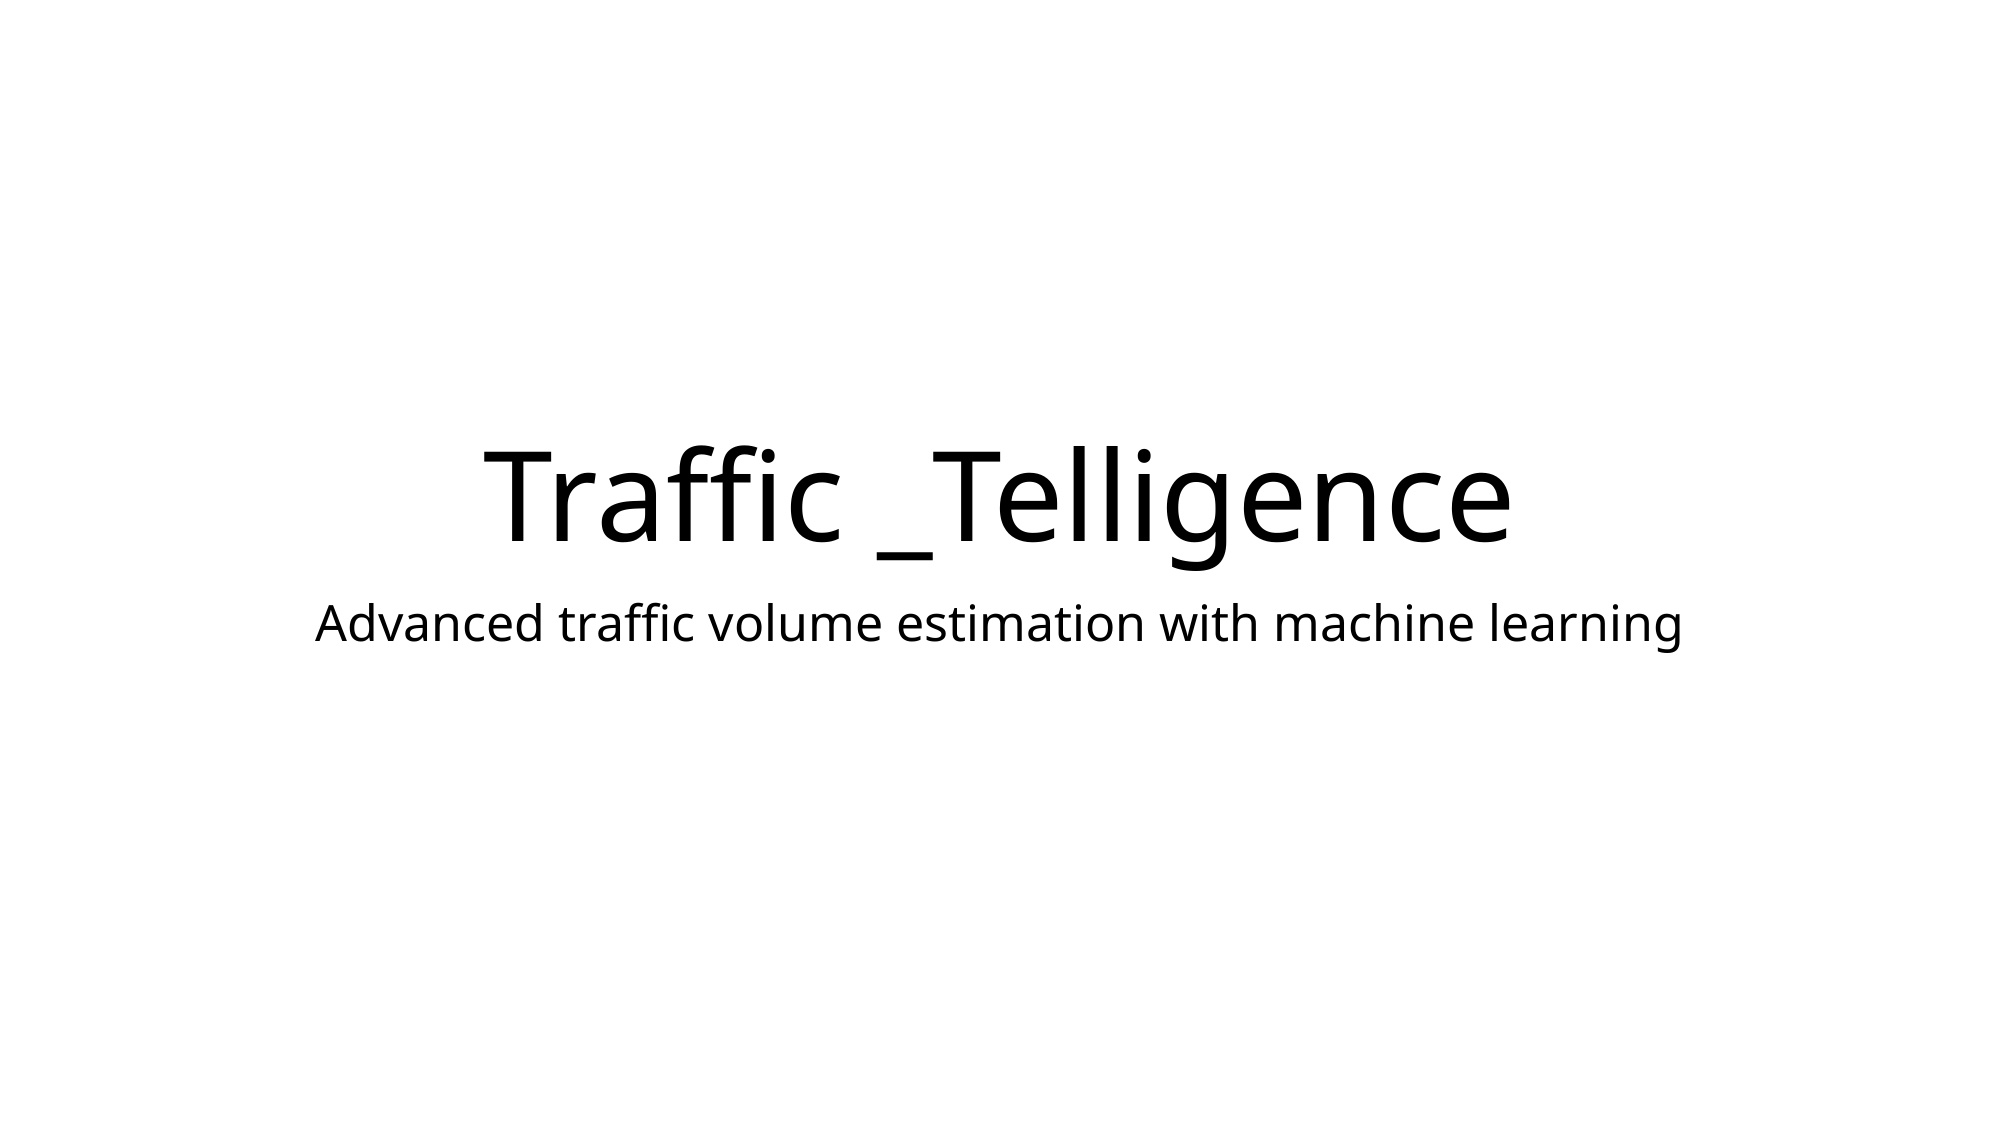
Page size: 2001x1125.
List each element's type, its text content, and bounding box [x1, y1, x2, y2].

subtitle Advanced traffic volume estimation with machine learning [249, 590, 1750, 863]
title Traffic _Telligence [249, 184, 1750, 576]
